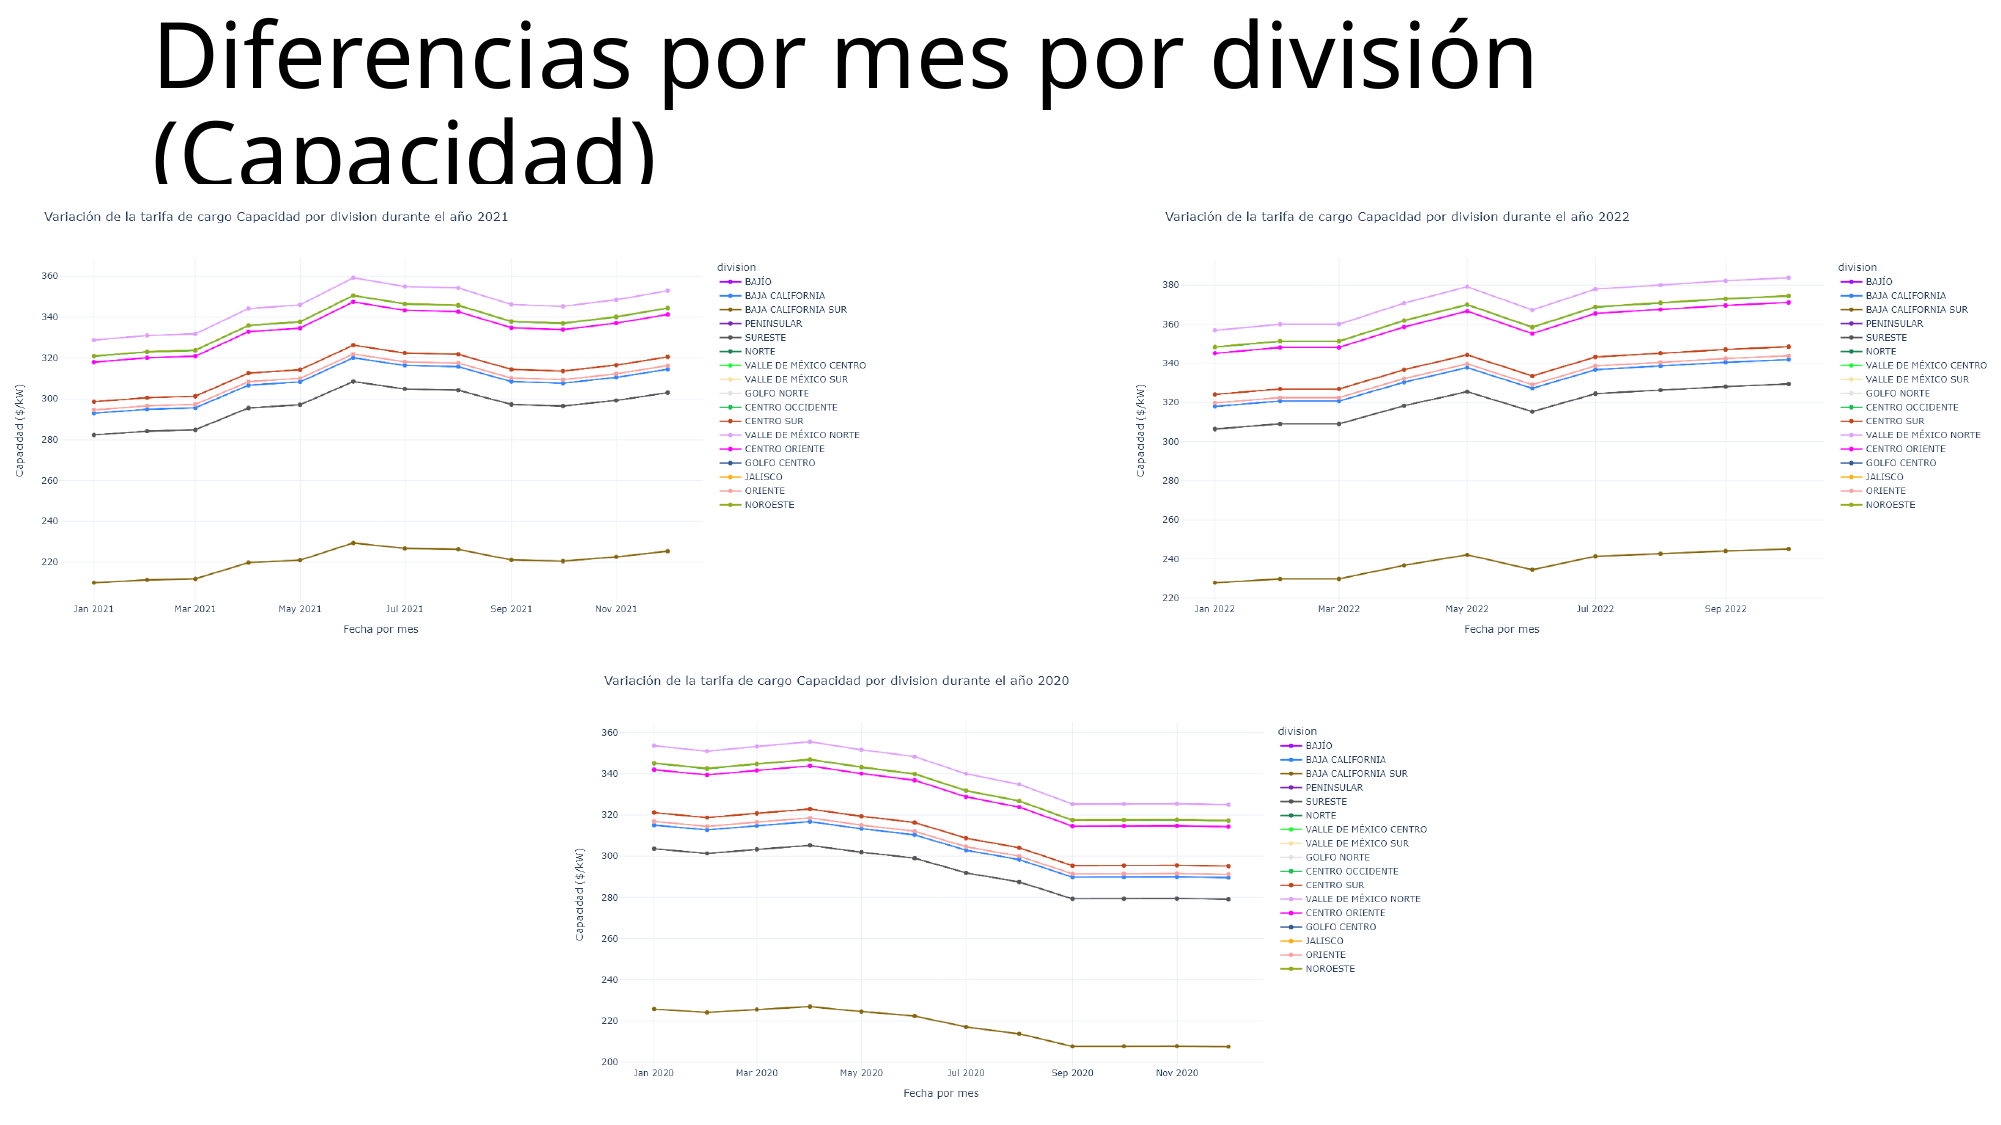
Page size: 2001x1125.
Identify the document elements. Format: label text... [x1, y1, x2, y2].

title Diferencias por mes por división (Capacidad) [137, 0, 1915, 218]
picture [0, 184, 2000, 1125]
